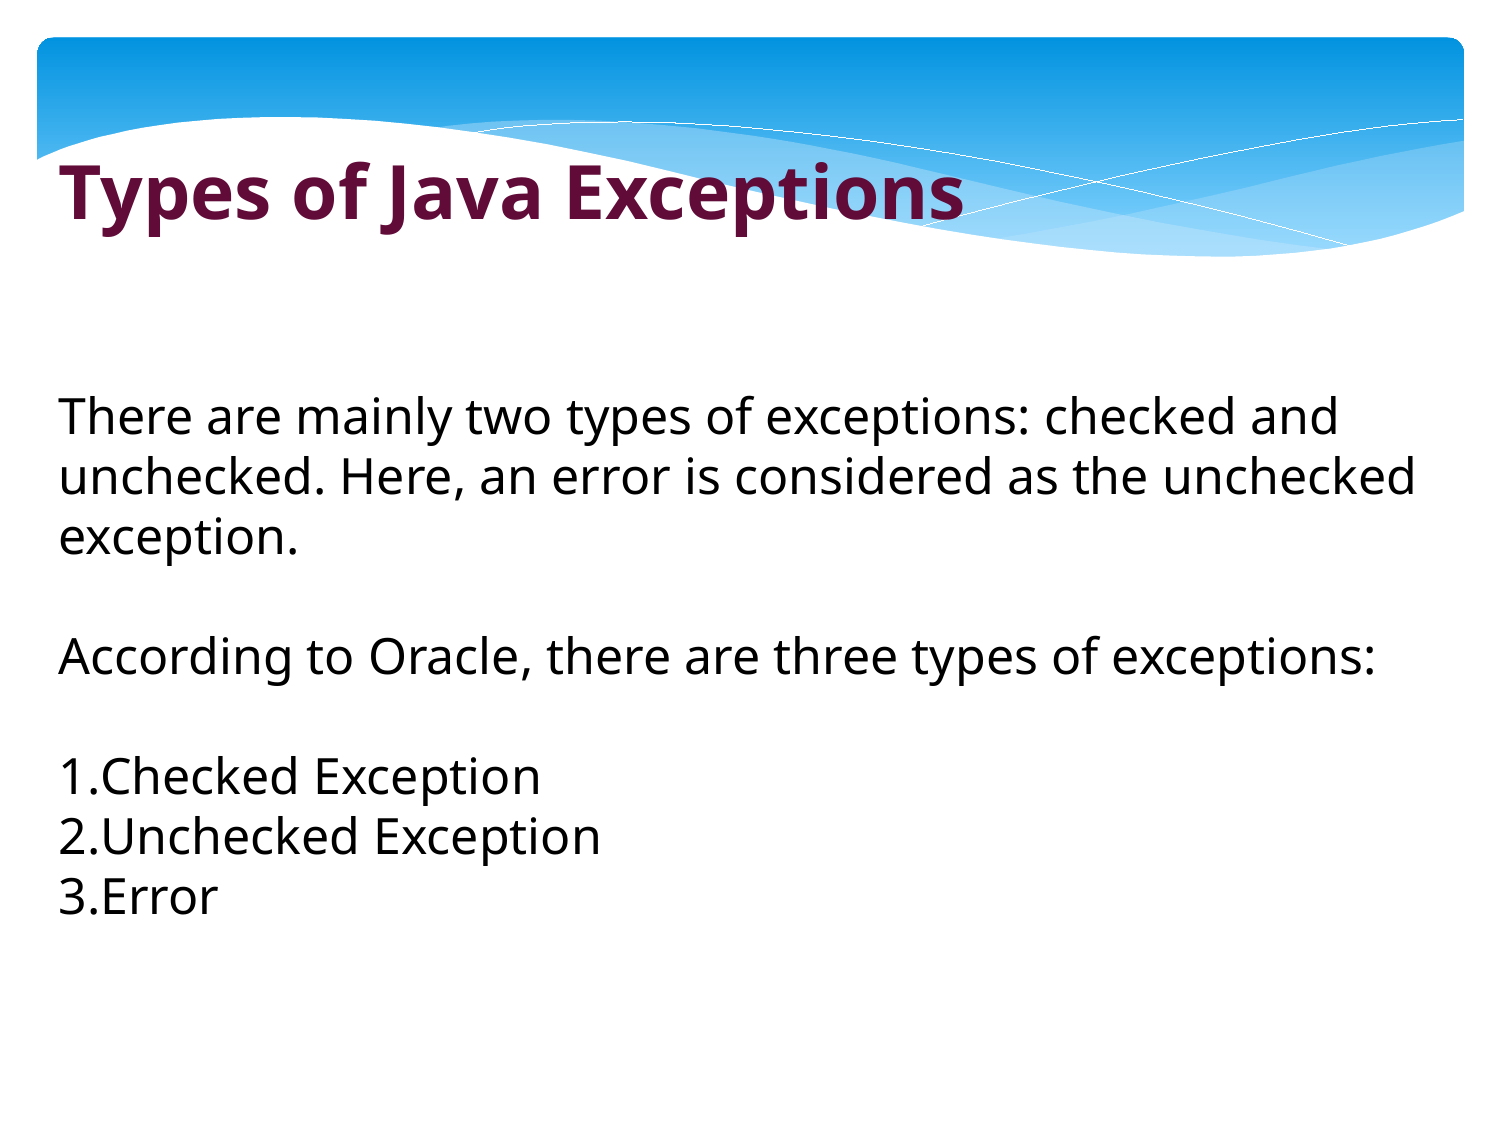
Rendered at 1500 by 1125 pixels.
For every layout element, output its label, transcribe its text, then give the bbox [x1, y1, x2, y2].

text_box Types of Java Exceptions There are mainly two types of exceptions: checked and unchecked. Here, an error is considered as the unchecked exception. According to Oracle, there are three types of exceptions: Checked Exception Unchecked Exception Error [43, 137, 1457, 993]
